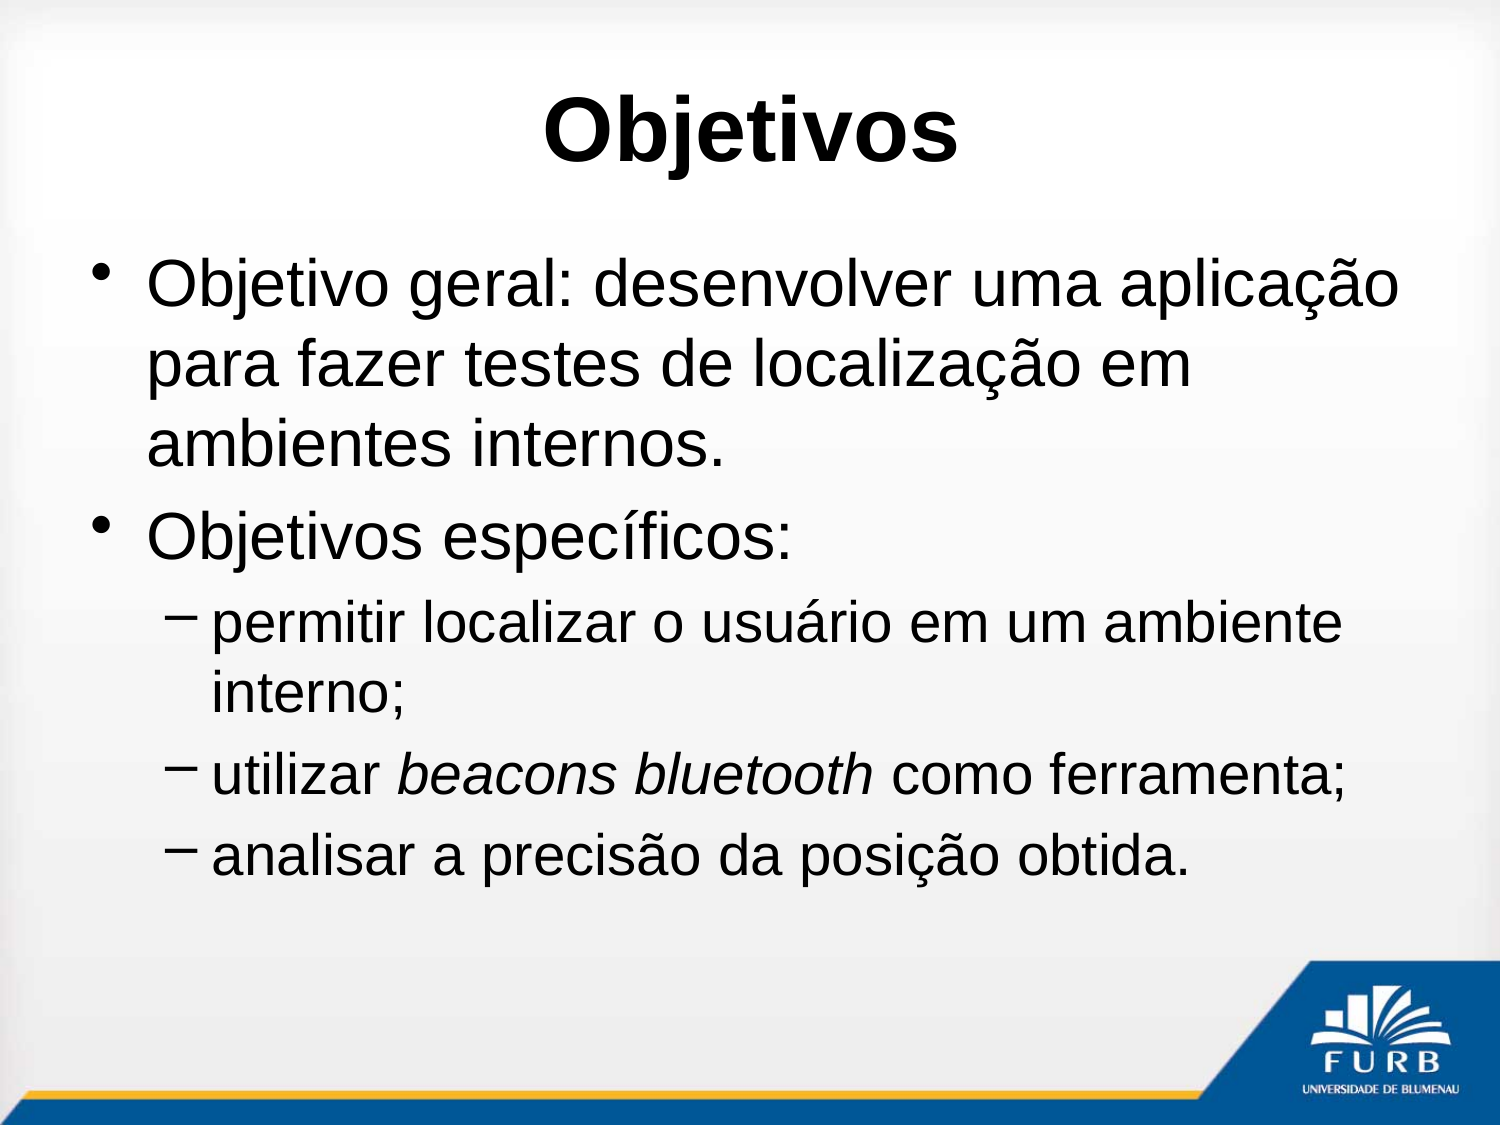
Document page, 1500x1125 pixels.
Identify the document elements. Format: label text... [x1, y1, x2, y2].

title Objetivos [76, 30, 1427, 219]
picture [0, 0, 1500, 1125]
list Objetivo geral: desenvolver uma aplicação para fazer testes de localização em ambientes internos. Objetivos específicos: permitir localizar o usuário em um ambiente interno; utilizar beacons bluetooth como ferramenta; analisar a precisão da posição obtida. [74, 231, 1426, 1000]
